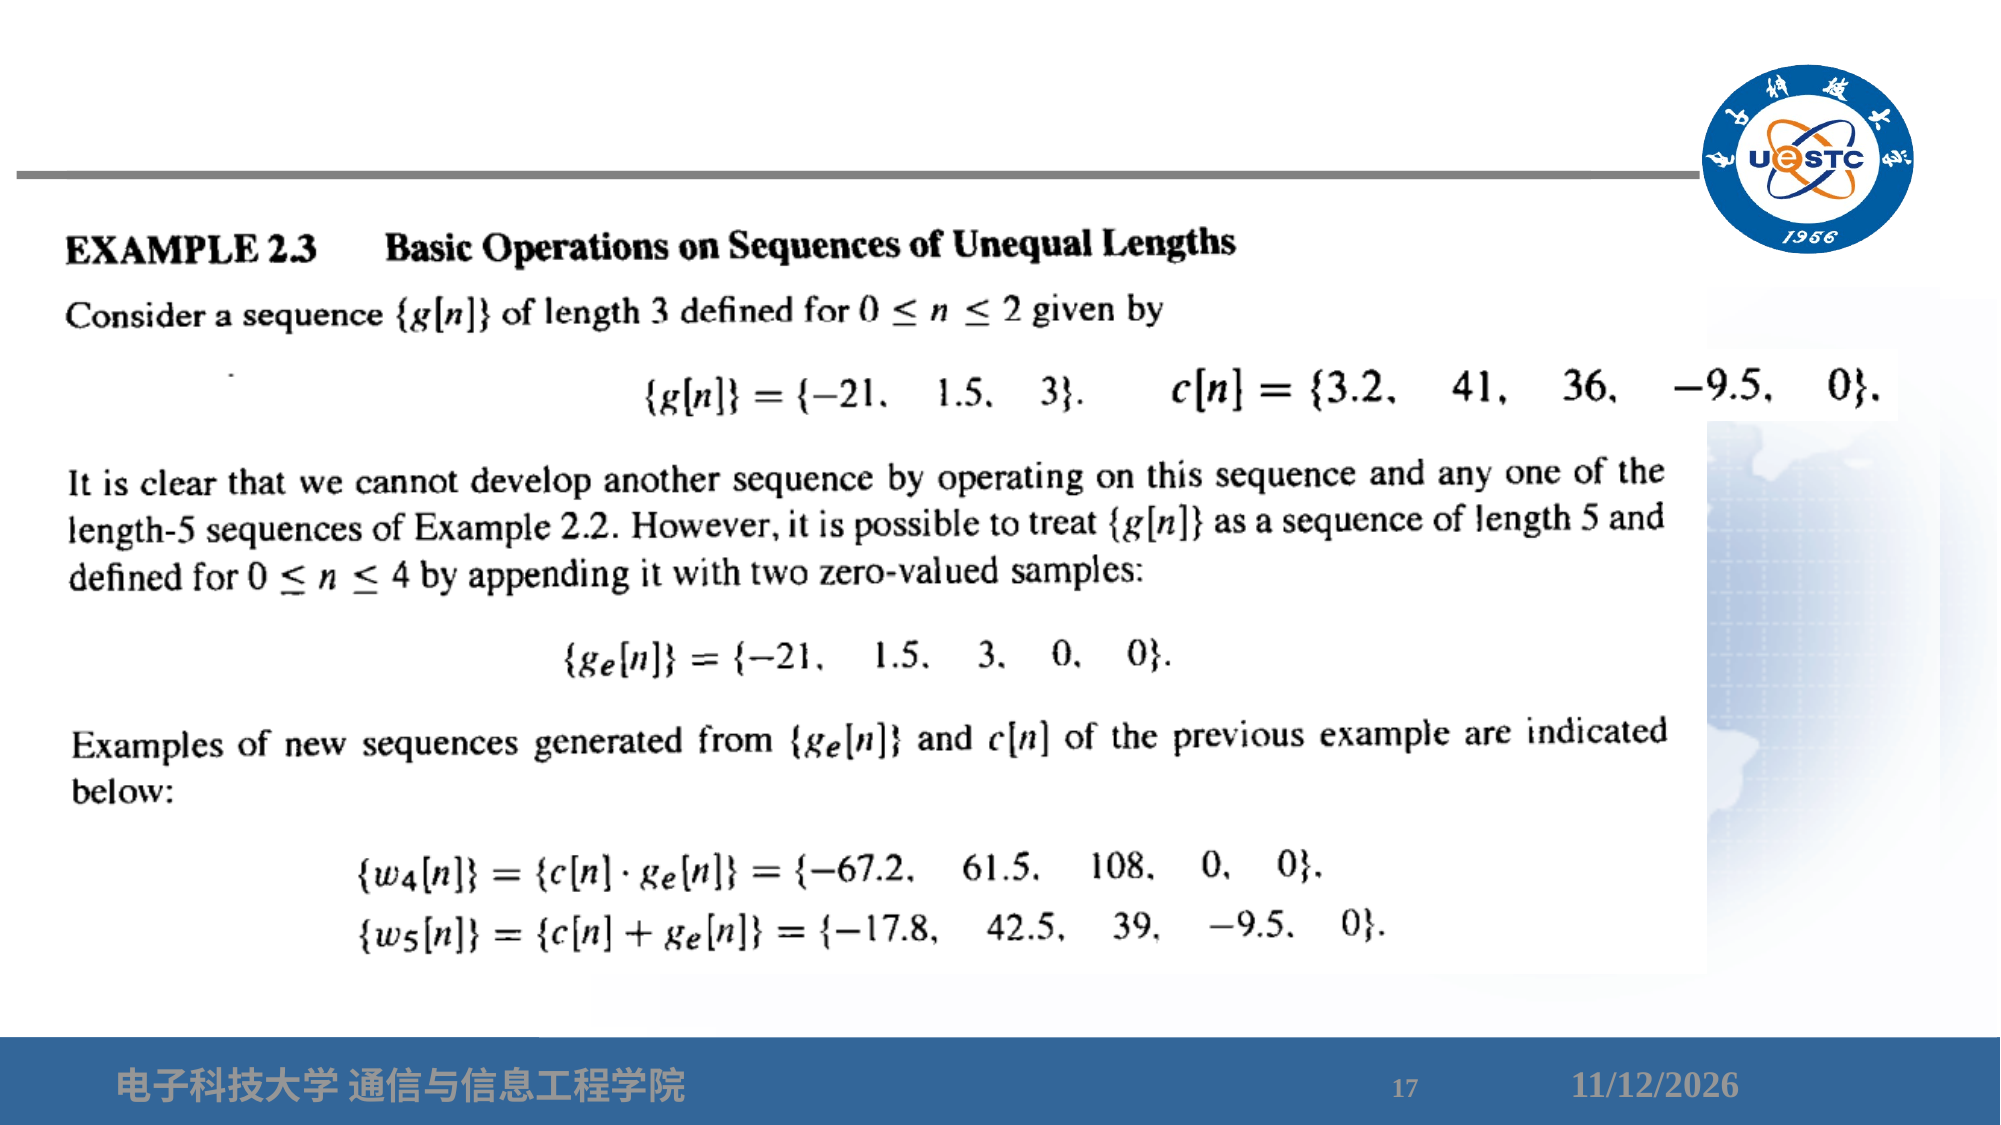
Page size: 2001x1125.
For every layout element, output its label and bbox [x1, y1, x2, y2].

picture [19, 56, 1997, 1037]
